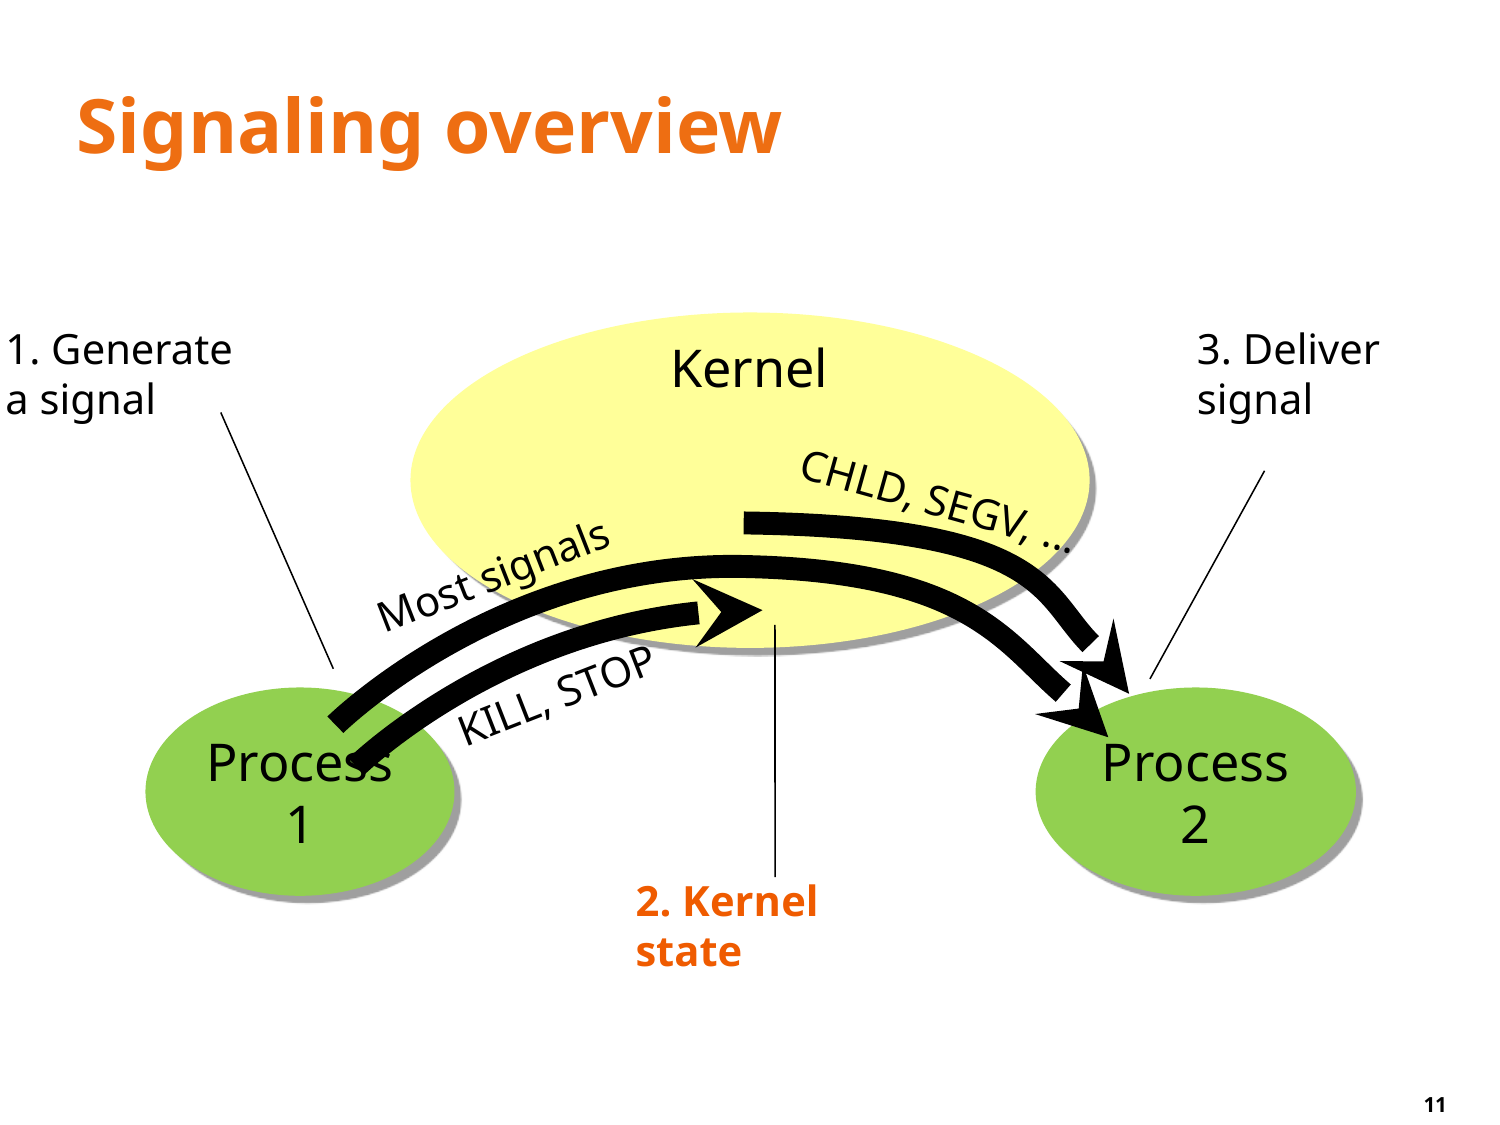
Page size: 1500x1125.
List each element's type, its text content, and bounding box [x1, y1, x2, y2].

text_box [642, 312, 858, 321]
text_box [16, 322, 1374, 926]
title Signaling overview [61, 60, 1438, 187]
